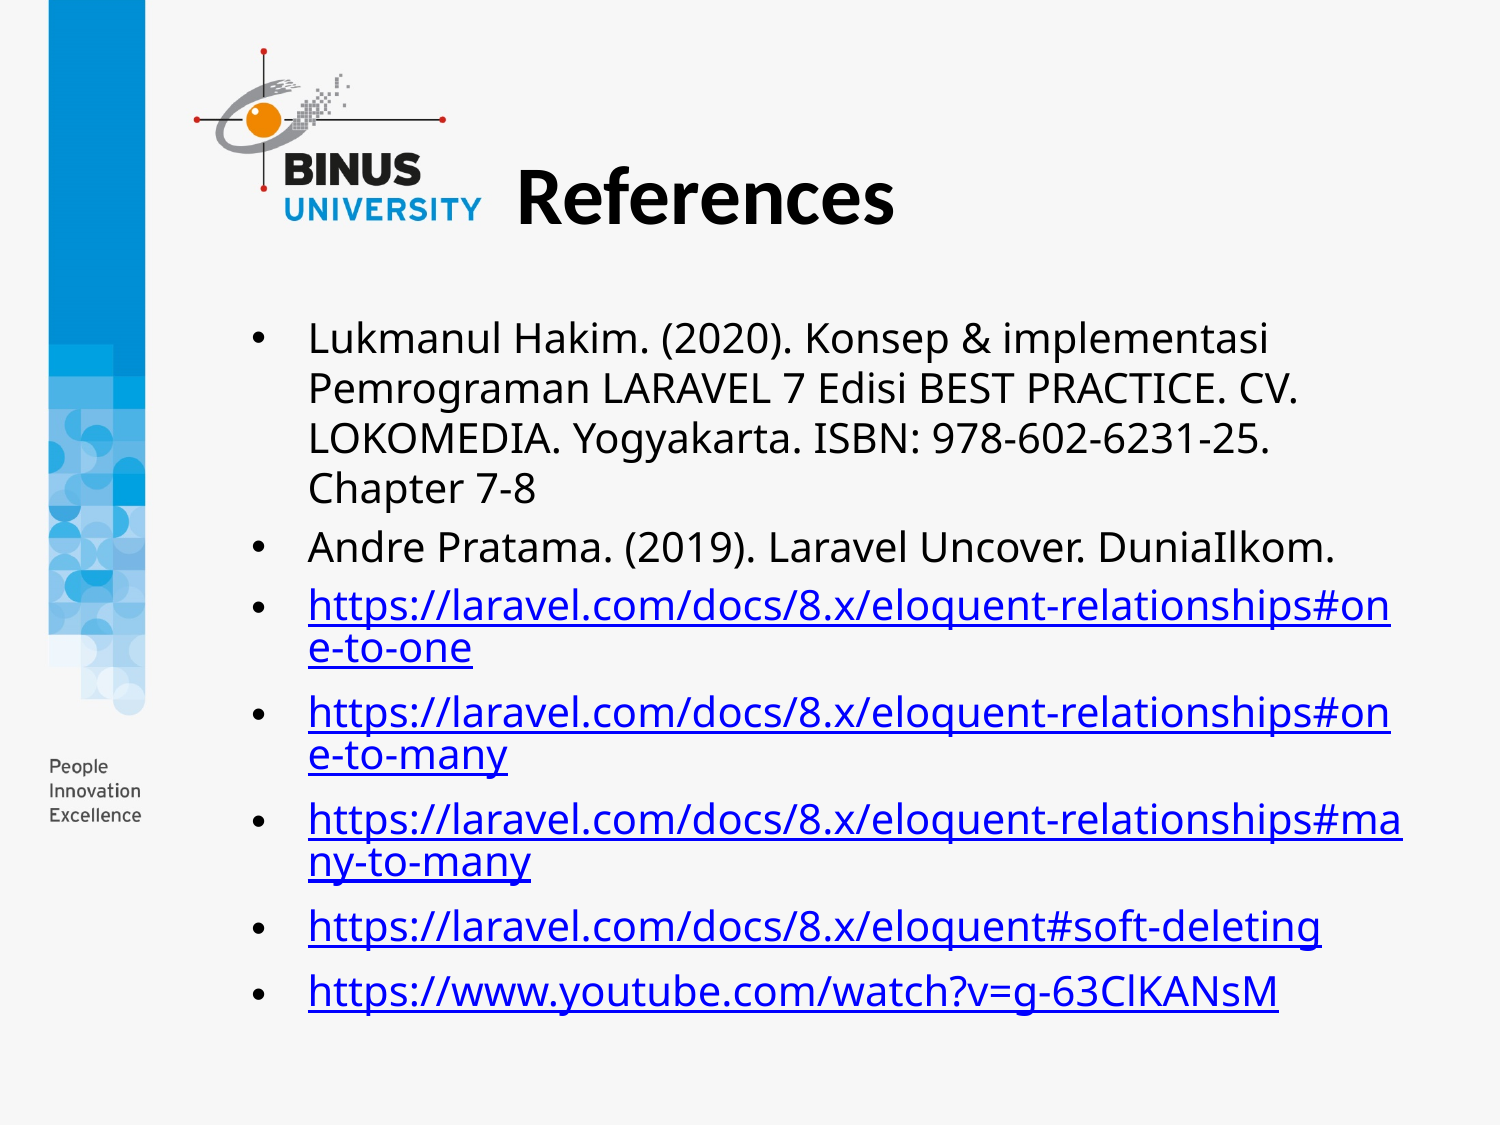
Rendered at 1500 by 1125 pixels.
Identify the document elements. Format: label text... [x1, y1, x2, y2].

picture [0, 0, 1500, 845]
text_box References [501, 133, 912, 249]
list Lukmanul Hakim. (2020). Konsep & implementasi Pemrograman LARAVEL 7 Edisi BEST PRACTICE. CV. LOKOMEDIA. Yogyakarta. ISBN: 978-602-6231-25. Chapter 7-8 Andre Pratama. (2019). Laravel Uncover. DuniaIlkom. https://laravel.com/docs/8.x/eloquent-relationships#one-to-one https://laravel.com/docs/8.x/eloquent-relationships#one-to-many https://laravel.com/docs/8.x/eloquent-relationships#many-to-many https://laravel.com/docs/8.x/eloquent#soft-deleting https://www.youtube.com/watch?v=g-63ClKANsM [236, 304, 1423, 1043]
